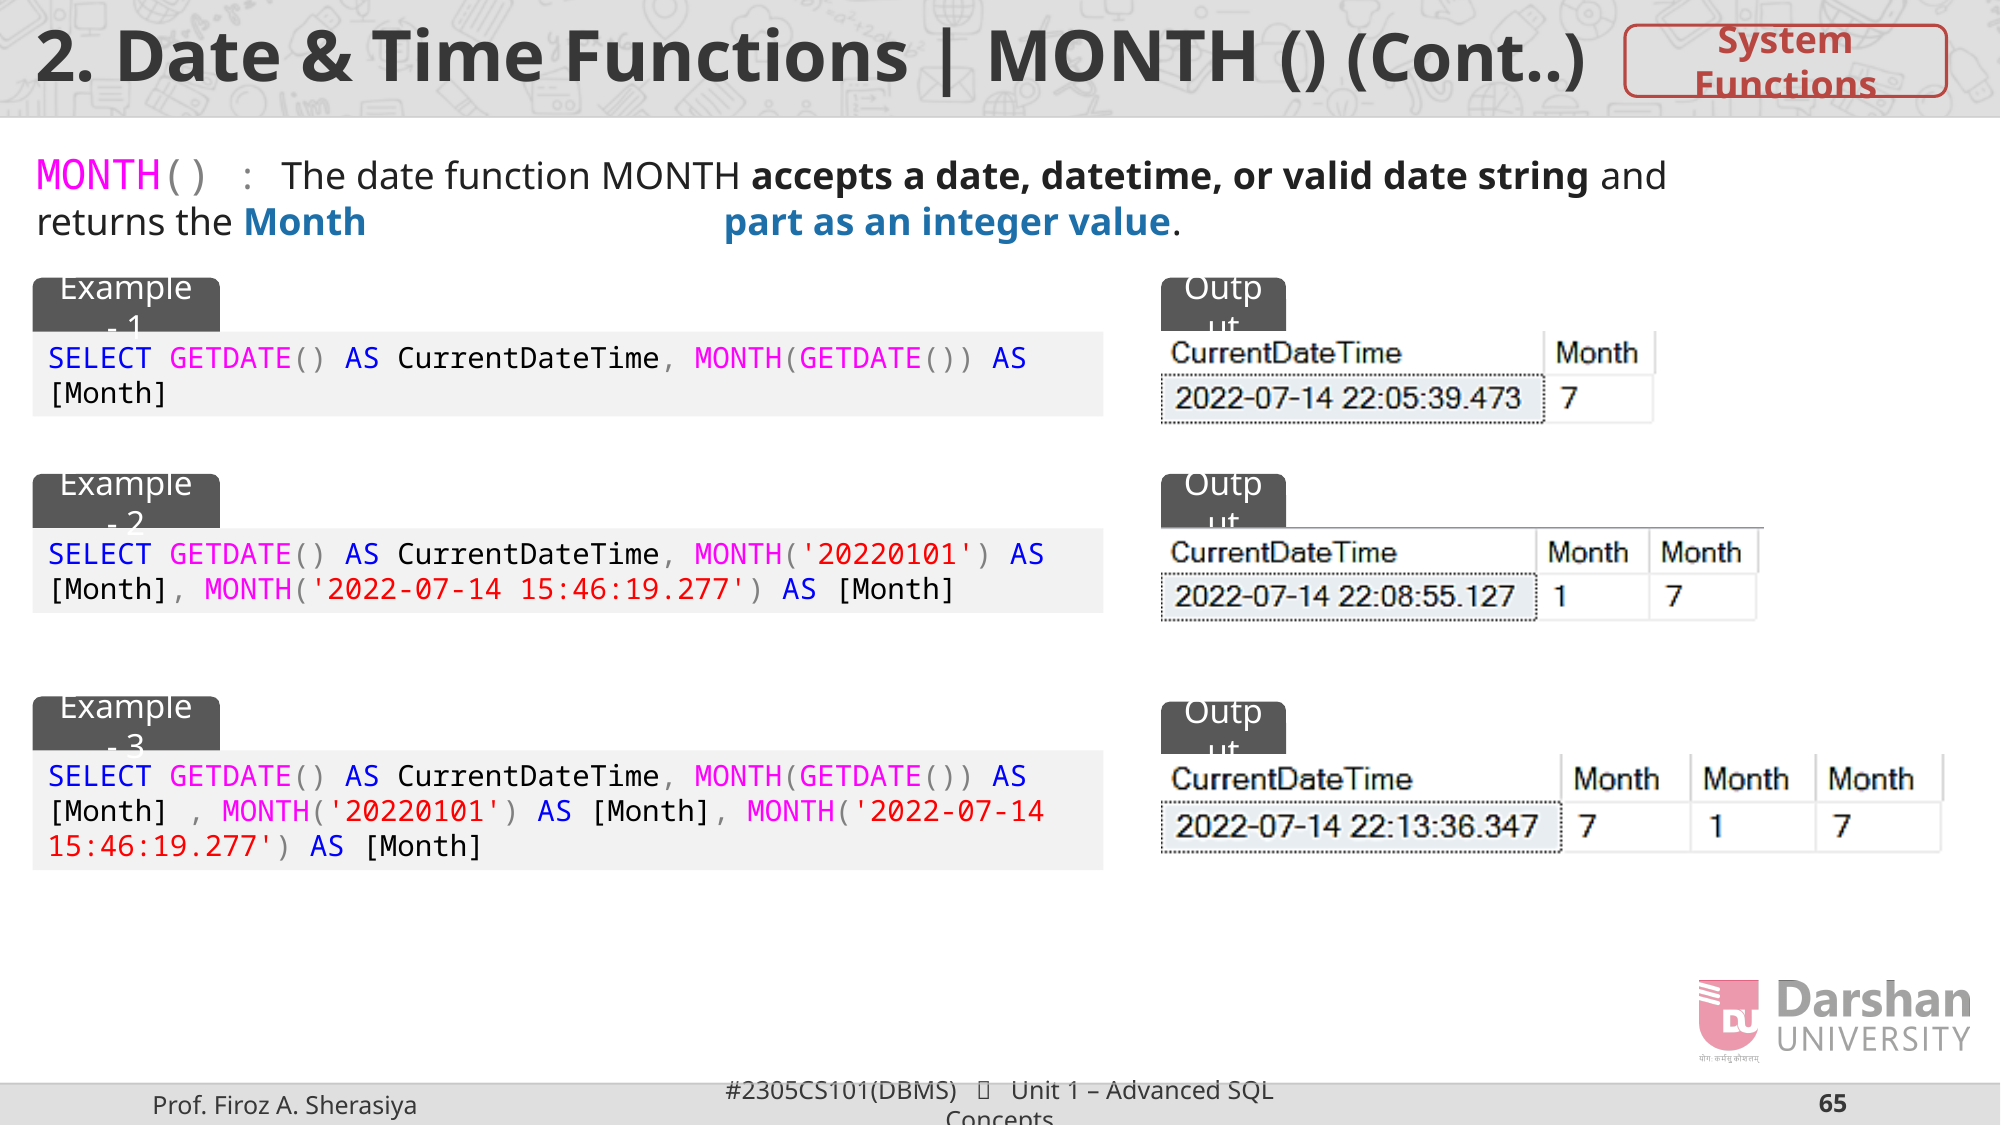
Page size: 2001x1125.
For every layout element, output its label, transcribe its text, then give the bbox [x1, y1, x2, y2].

text_box Output [1160, 700, 1288, 757]
title 2. Date & Time Functions | MONTH () (Cont..) [0, 0, 2000, 117]
text_box MONTH() : The date function MONTH accepts a date, datetime, or valid date string and returns the Month part as an integer value. [21, 140, 1704, 251]
picture [1161, 331, 1661, 433]
picture [1161, 754, 1947, 856]
text_box SELECT GETDATE() AS CurrentDateTime, MONTH('20220101') AS [Month], MONTH('2022-07-14 15:46:19.277') AS [Month] [32, 528, 1104, 613]
list [21, 141, 1979, 1059]
text_box Output [1160, 472, 1288, 529]
text_box [1699, 1059, 1970, 1063]
picture [1161, 526, 1764, 628]
text_box System Functions [1623, 24, 1948, 98]
text_box Output [1160, 276, 1288, 333]
text_box Example - 3 [31, 695, 221, 752]
text_box SELECT GETDATE() AS CurrentDateTime, MONTH(GETDATE()) AS [Month] , MONTH('20220101') AS [Month], MONTH('2022-07-14 15:46:19.277') AS [Month] [32, 750, 1104, 871]
text_box SELECT GETDATE() AS CurrentDateTime, MONTH(GETDATE()) AS [Month] [32, 331, 1104, 417]
text_box Example - 2 [31, 472, 221, 529]
text_box Example - 1 [31, 276, 221, 333]
